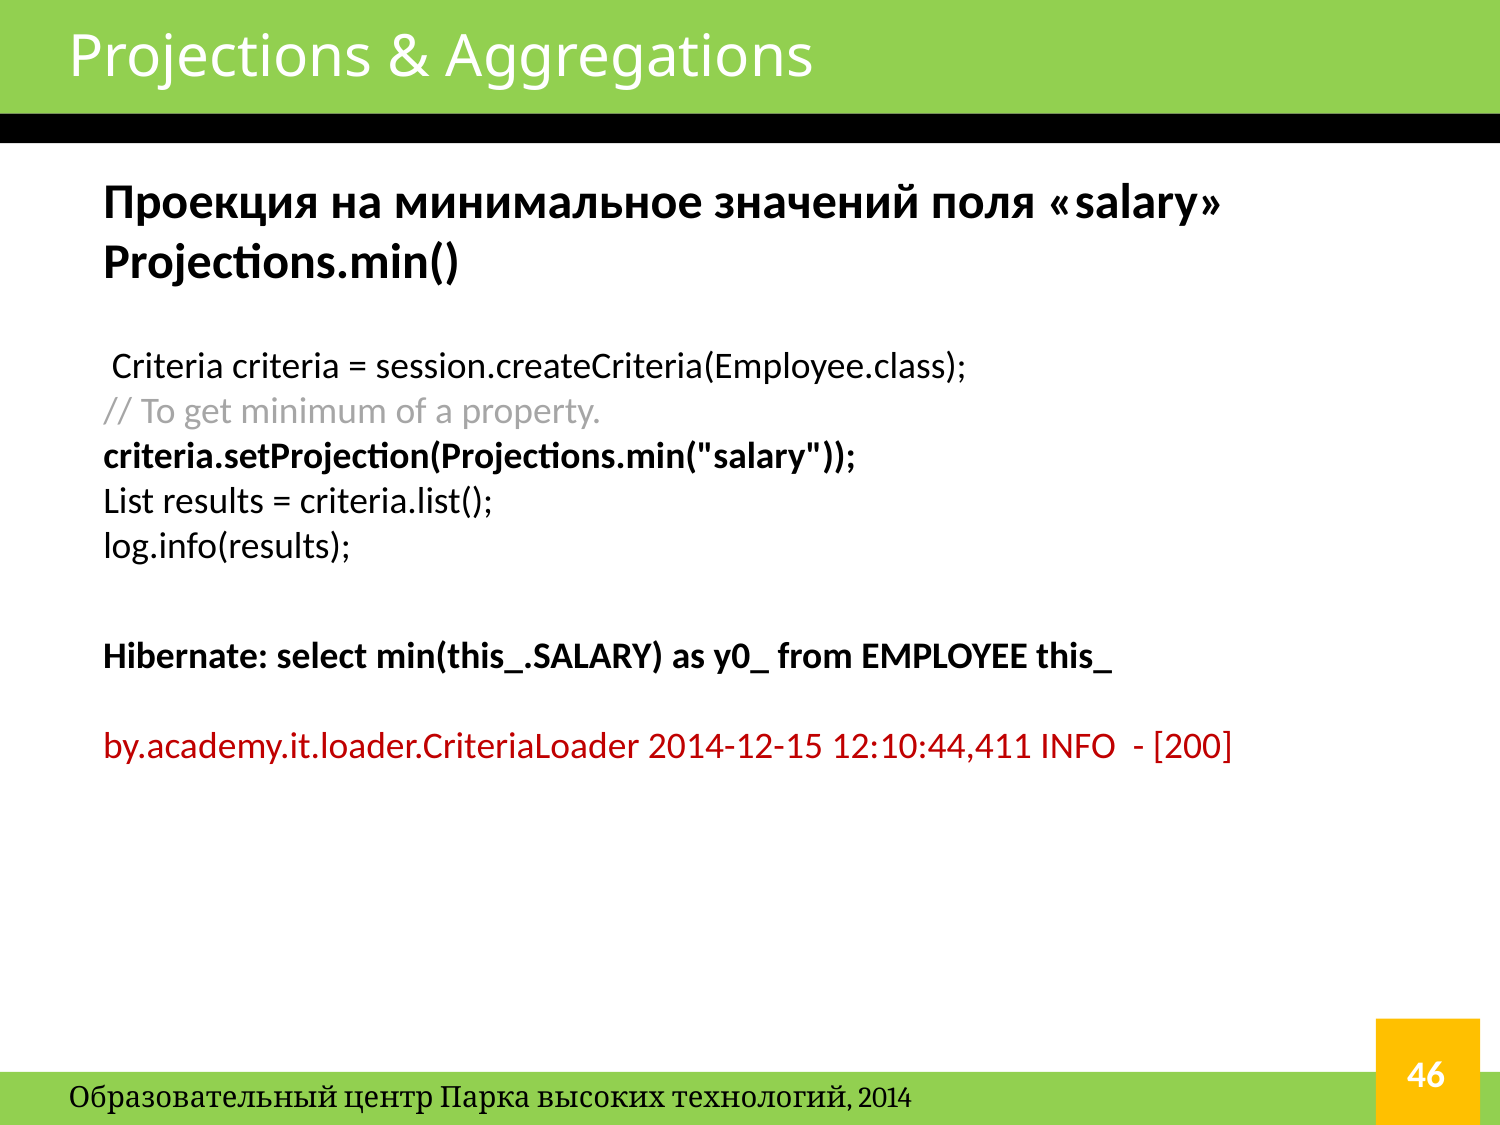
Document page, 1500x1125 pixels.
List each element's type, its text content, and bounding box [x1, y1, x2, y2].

title Projections & Aggregations [53, 7, 1404, 100]
text_box Hibernate: select min(this_.SALARY) as y0_ from EMPLOYEE this_ by.academy.it.loader.CriteriaLoader 2014-12-15 12:10:44,411 INFO - [200] [88, 623, 1282, 774]
text_box Проекция на минимальное значений поля «salary» Projections.min() [88, 160, 1471, 296]
text_box Criteria criteria = session.createCriteria(Employee.class); // To get minimum of a property. criteria.setProjection(Projections.min("salary")); List results = criteria.list(); log.info(results); [88, 333, 1424, 619]
slide_number 46 [1373, 1042, 1480, 1103]
